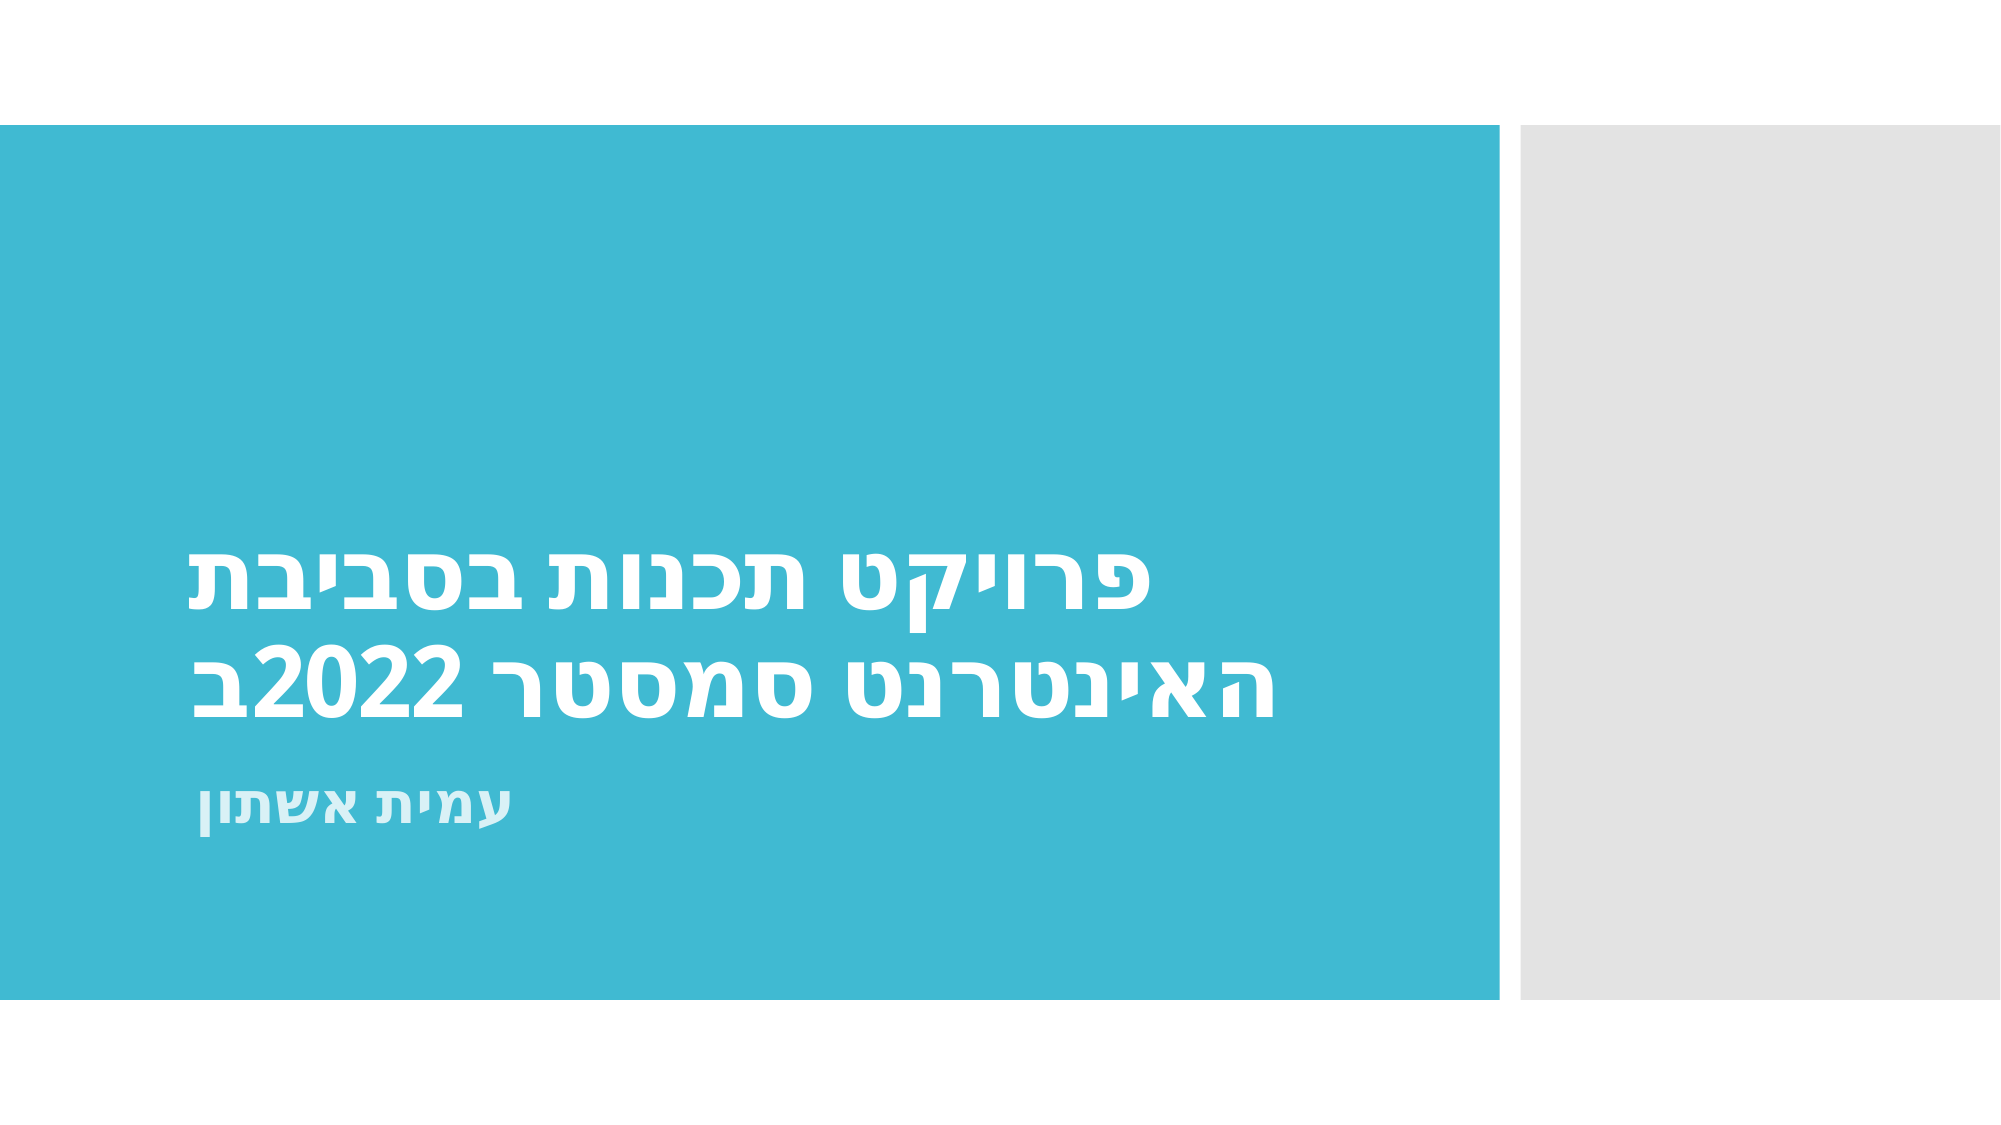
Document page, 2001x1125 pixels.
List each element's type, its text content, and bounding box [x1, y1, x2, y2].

subtitle עמית אשתון [180, 766, 1381, 917]
title פרויקט תכנות בסביבת האינטרנט סמסטר 2022ב [175, 213, 1376, 747]
